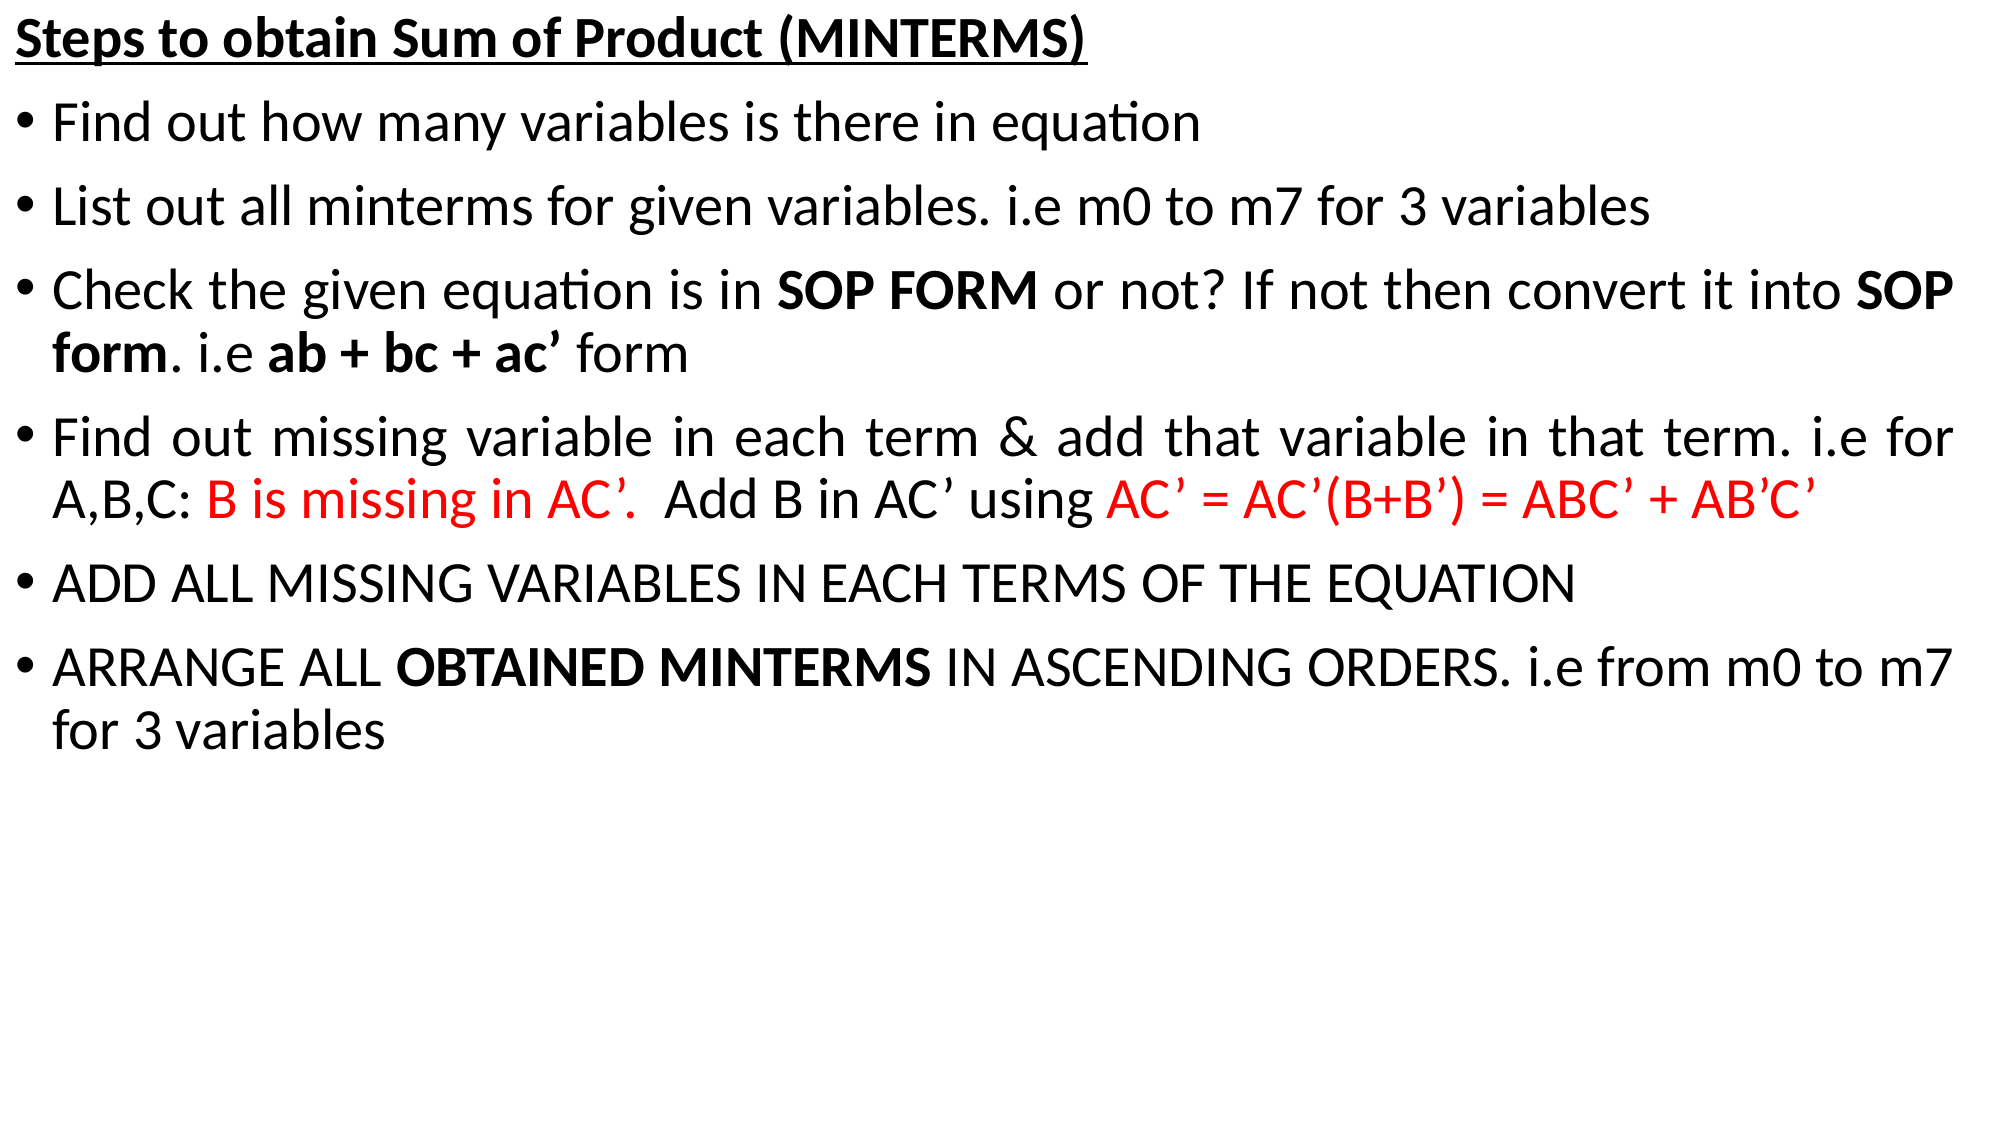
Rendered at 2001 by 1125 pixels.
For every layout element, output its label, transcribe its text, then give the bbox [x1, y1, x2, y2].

list Steps to obtain Sum of Product (MINTERMS) Find out how many variables is there in equation List out all minterms for given variables. i.e m0 to m7 for 3 variables Check the given equation is in SOP FORM or not? If not then convert it into SOP form. i.e ab + bc + ac’ form Find out missing variable in each term & add that variable in that term. i.e for A,B,C: B is missing in AC’. Add B in AC’ using AC’ = AC’(B+B’) = ABC’ + AB’C’ ADD ALL MISSING VARIABLES IN EACH TERMS OF THE EQUATION ARRANGE ALL OBTAINED MINTERMS IN ASCENDING ORDERS. i.e from m0 to m7 for 3 variables [0, 0, 1970, 1125]
